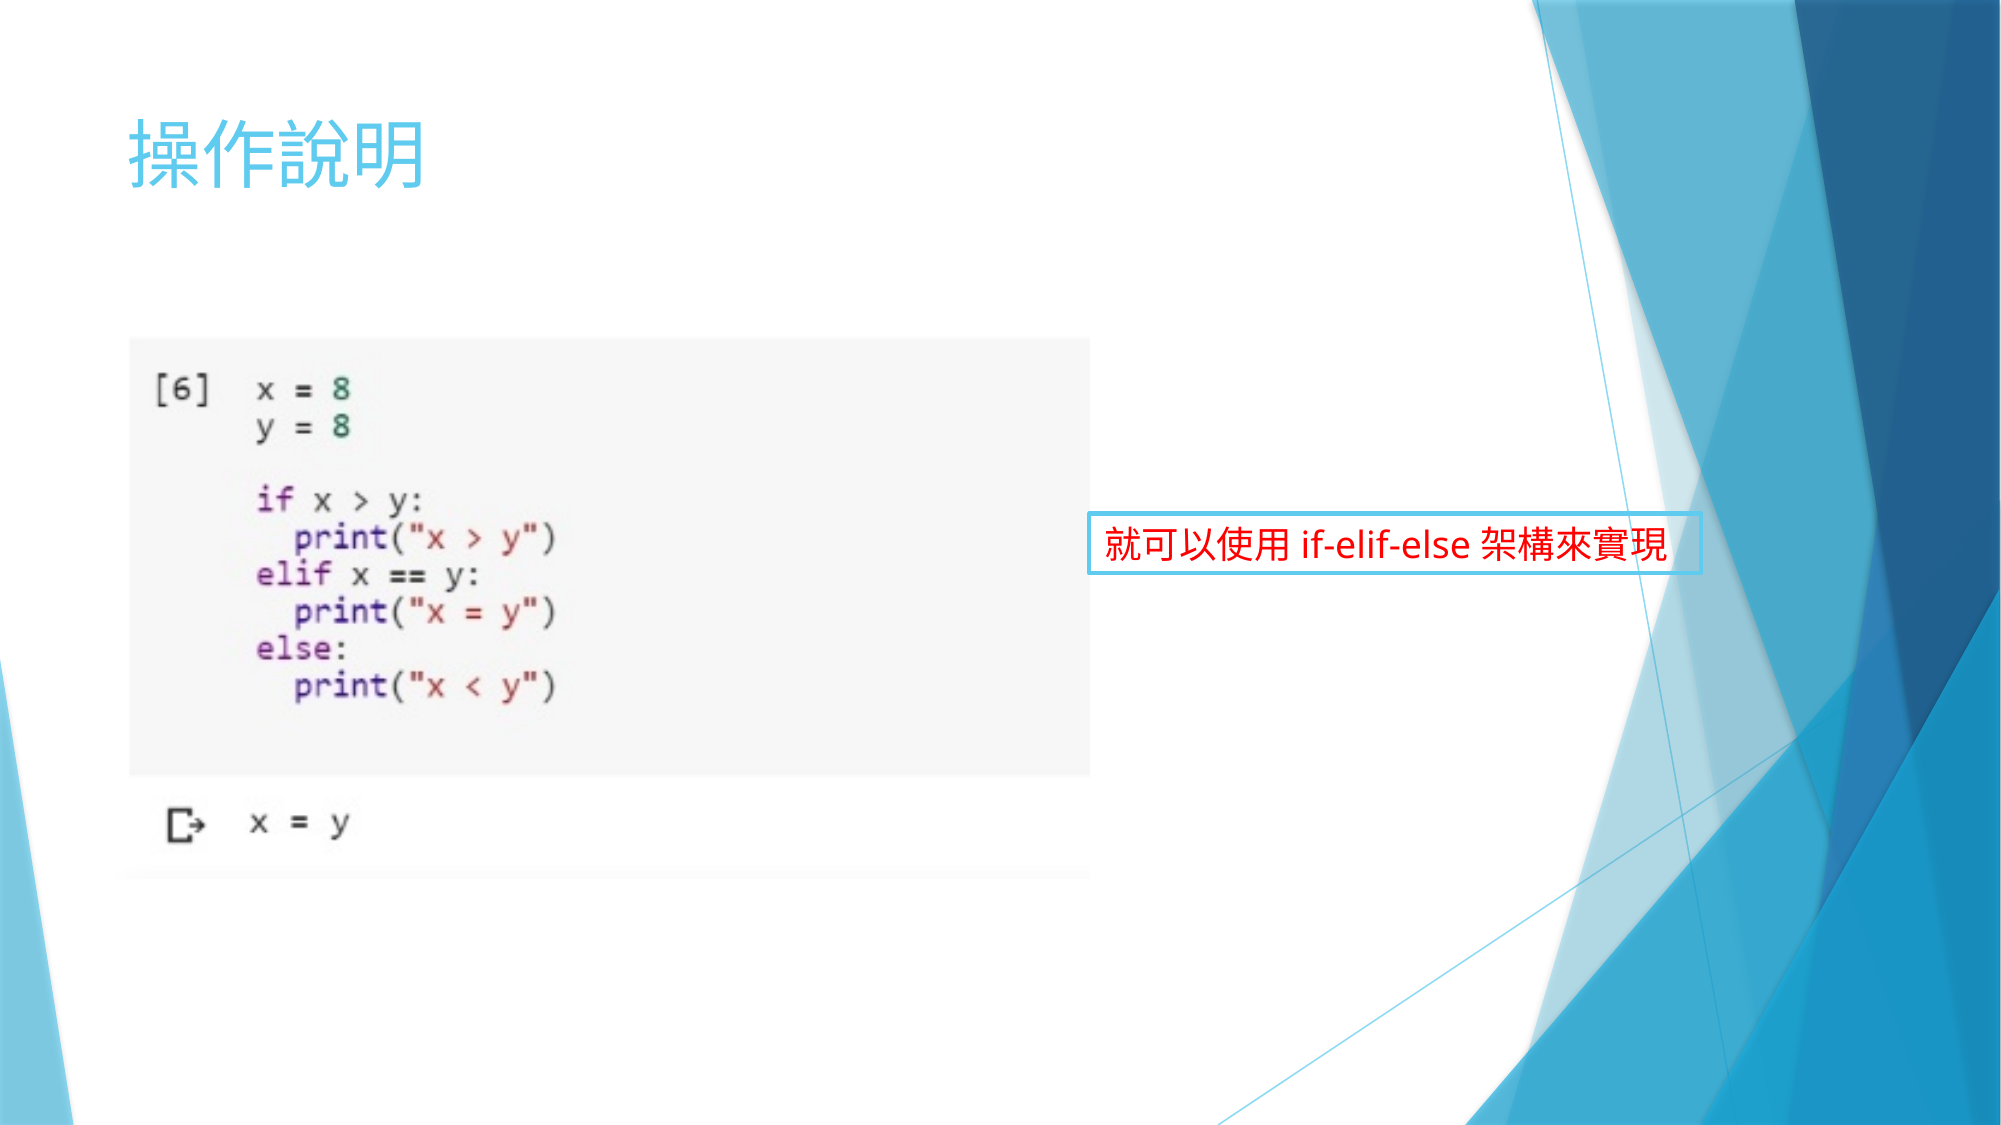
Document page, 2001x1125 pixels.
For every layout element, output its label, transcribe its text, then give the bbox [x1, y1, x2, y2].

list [110, 316, 1090, 880]
title 操作說明 [111, 99, 1522, 317]
text_box 就可以使用if-elif-else架構來實現 [1094, 513, 1702, 574]
